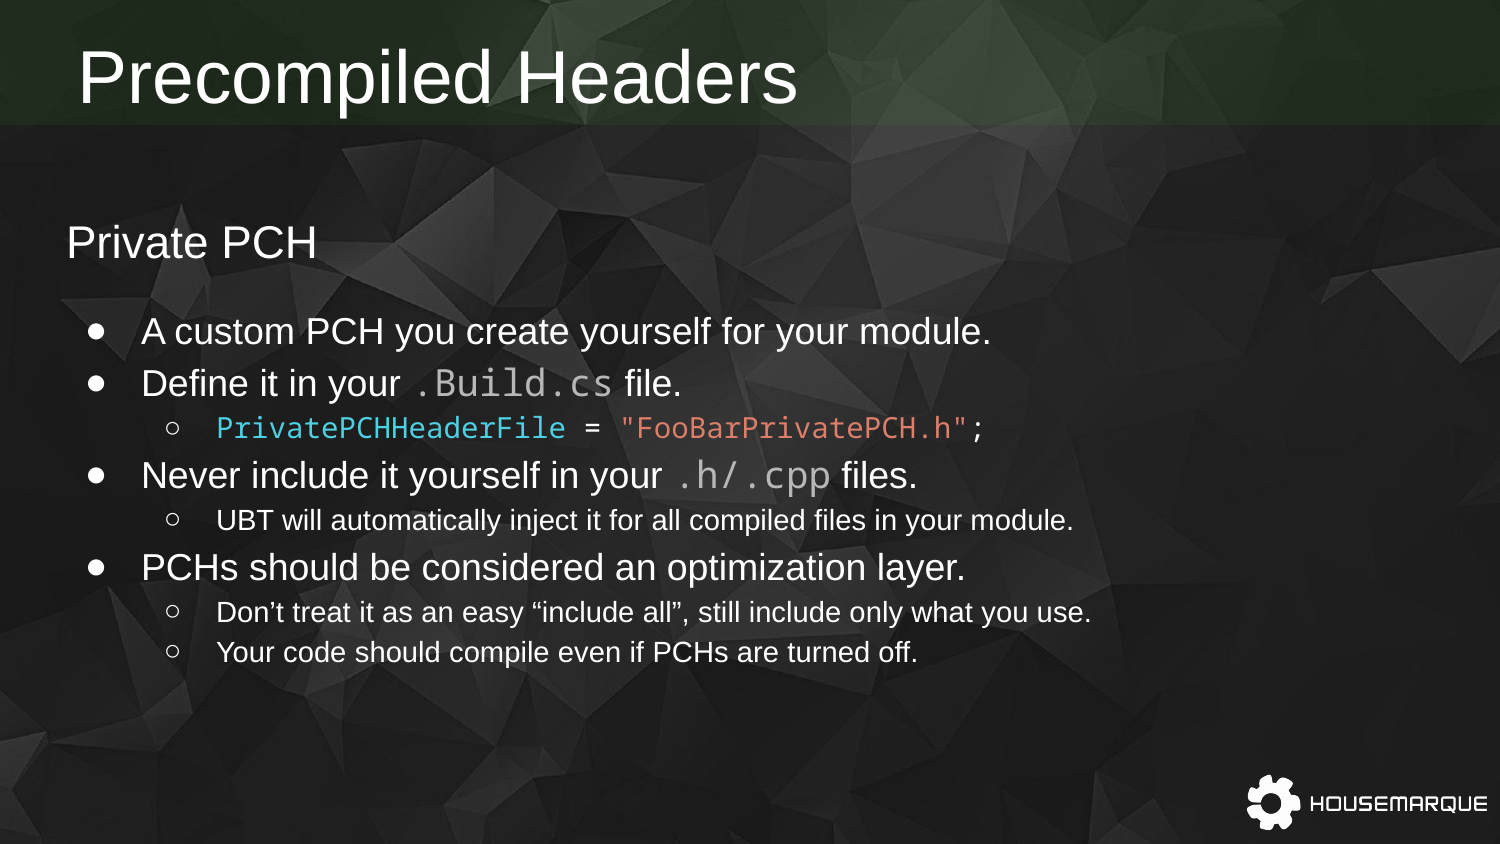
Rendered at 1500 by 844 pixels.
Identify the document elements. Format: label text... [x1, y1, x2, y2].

list Private PCH A custom PCH you create yourself for your module. Define it in your .Build.cs file. PrivatePCHHeaderFile = "FooBarPrivatePCH.h"; Never include it yourself in your .h/.cpp files. UBT will automatically inject it for all compiled files in your module. PCHs should be considered an optimization layer. Don’t treat it as an easy “include all”, still include only what you use. Your code should compile even if PCHs are turned off. [51, 189, 1449, 750]
picture [0, 126, 1500, 844]
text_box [0, 0, 1500, 126]
